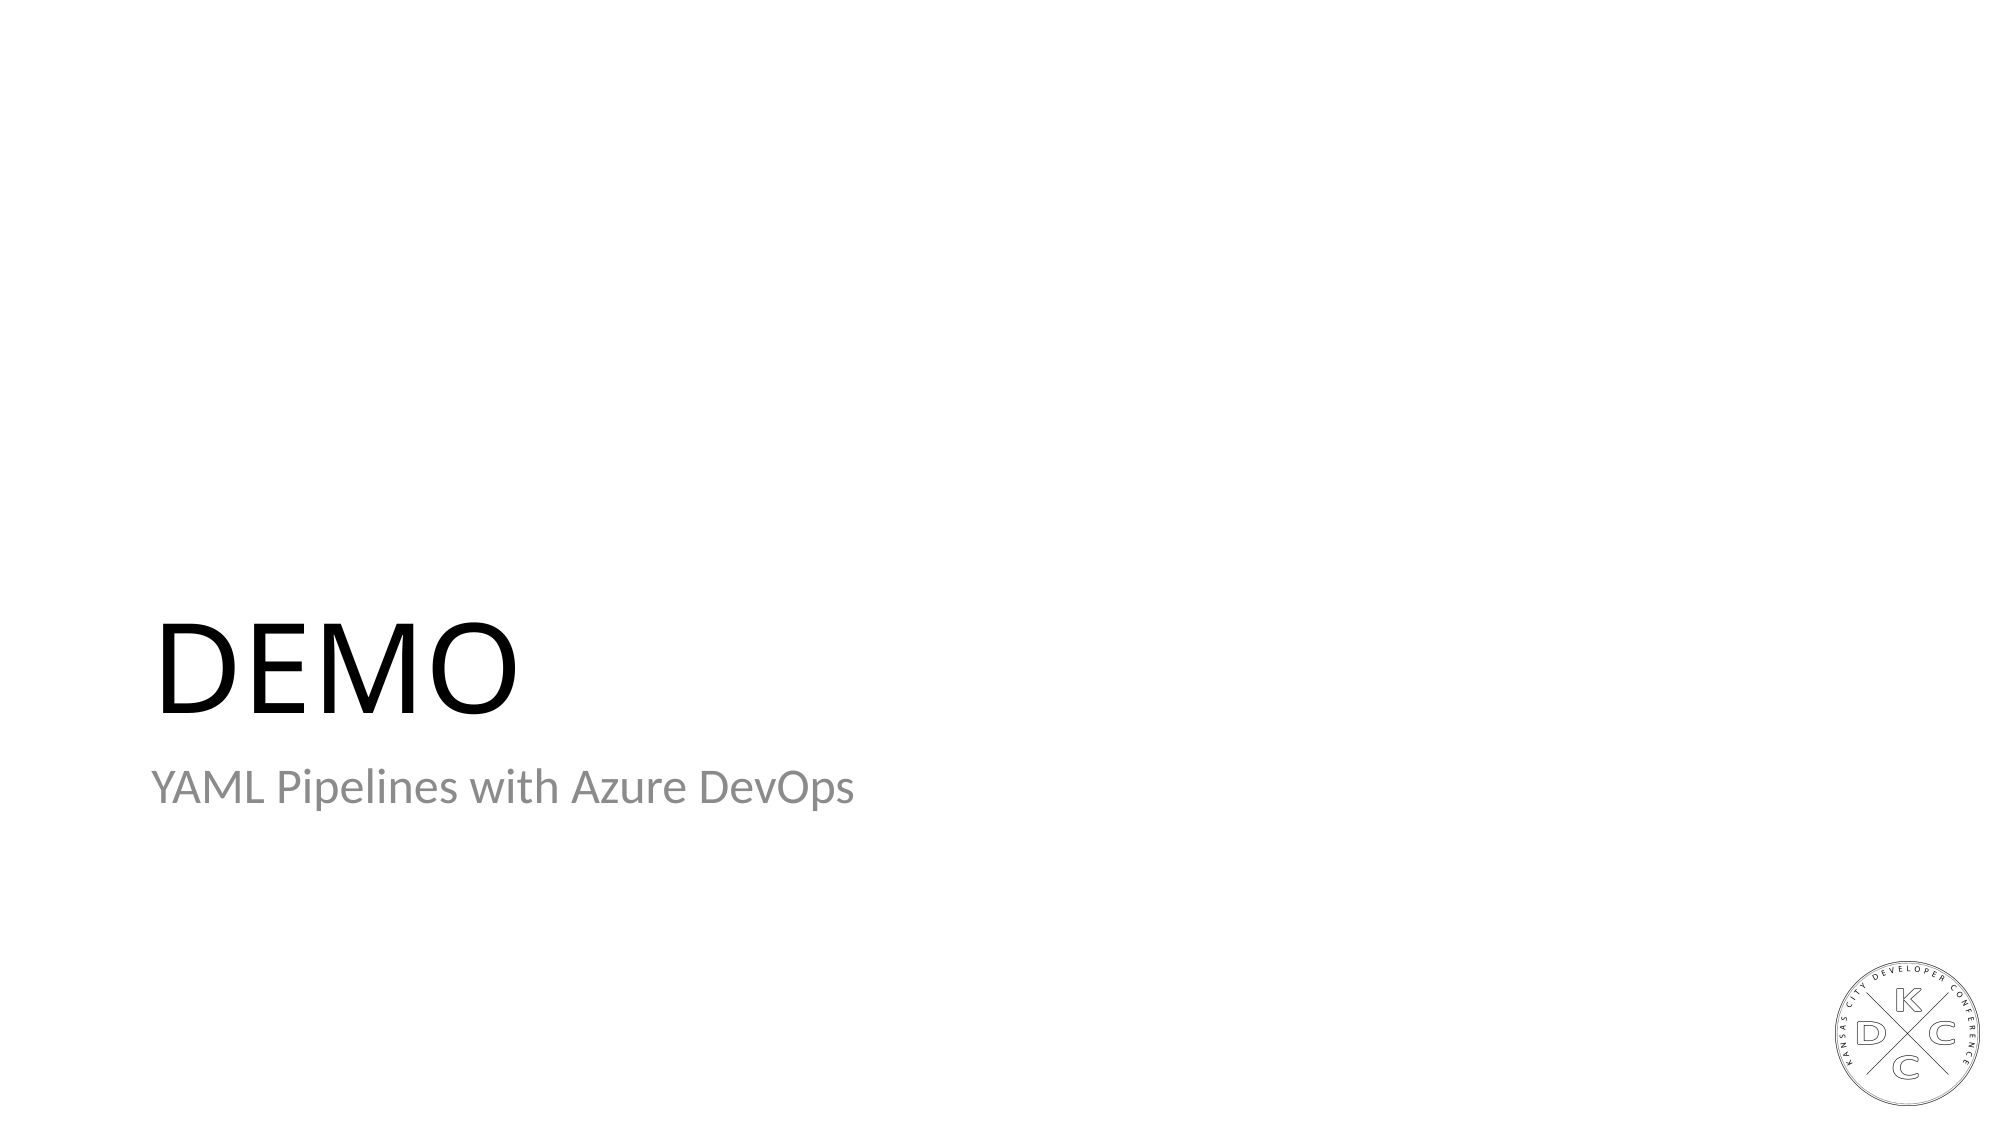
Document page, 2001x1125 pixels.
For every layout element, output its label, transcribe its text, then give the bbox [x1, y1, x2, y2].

picture [1835, 961, 1980, 1106]
list YAML Pipelines with Azure DevOps [136, 752, 1862, 999]
title DEMO [136, 280, 1862, 749]
